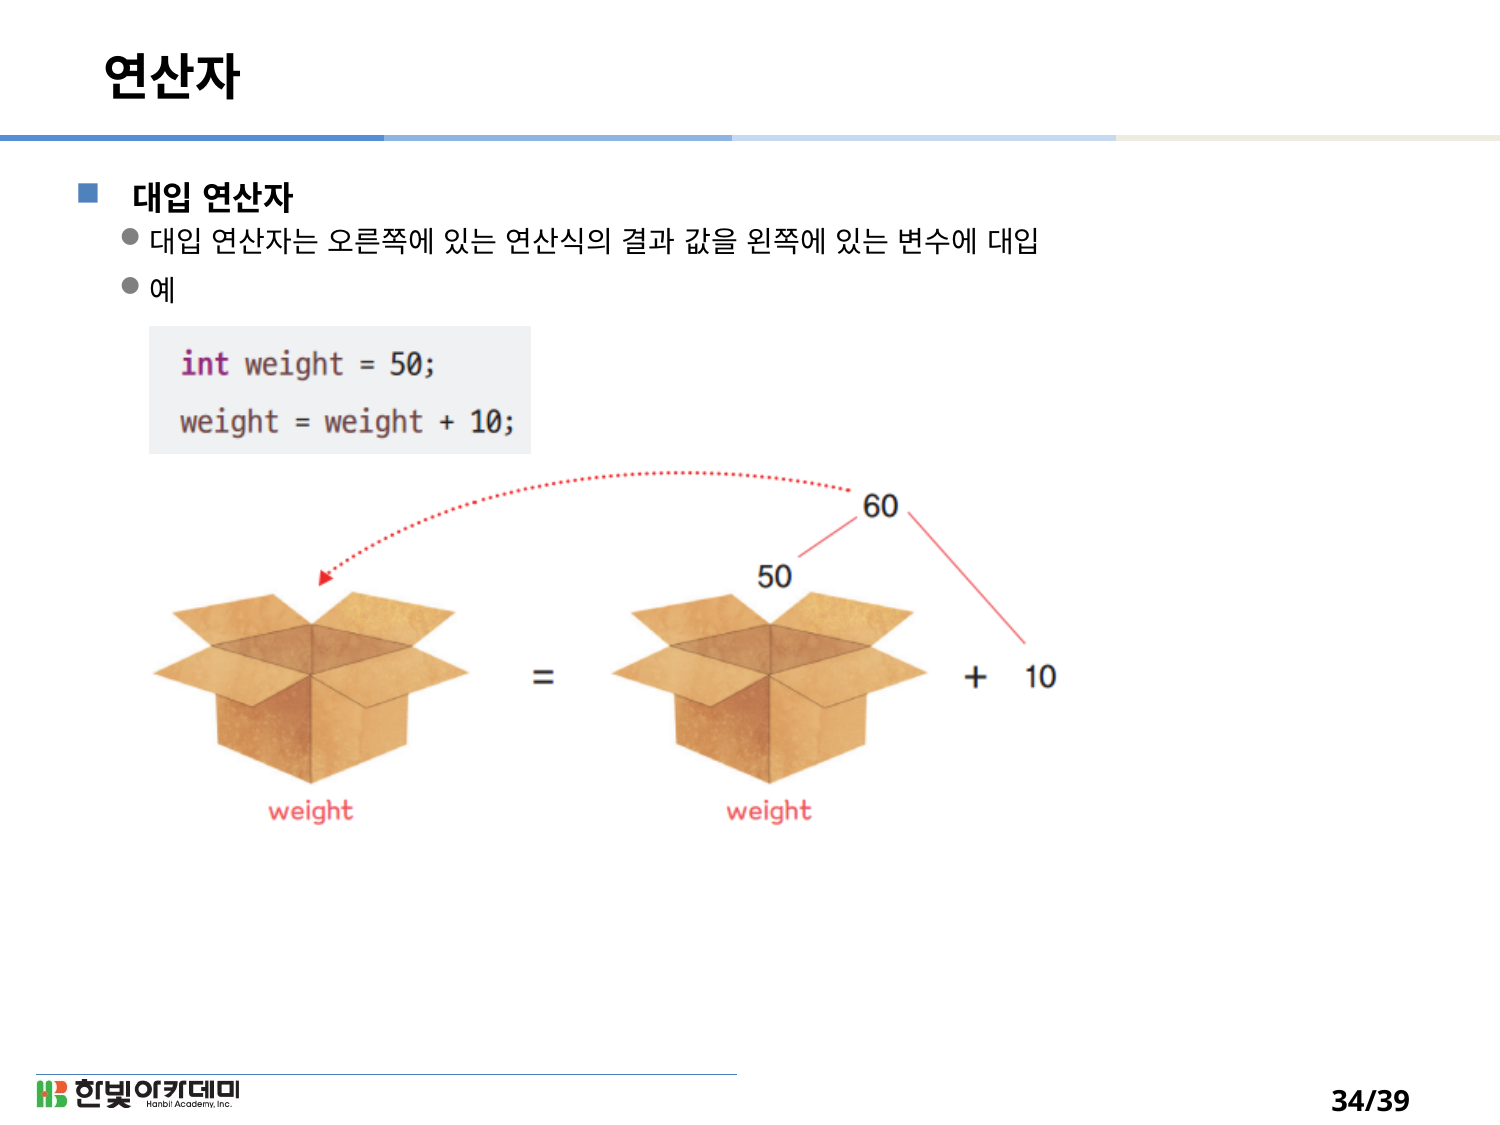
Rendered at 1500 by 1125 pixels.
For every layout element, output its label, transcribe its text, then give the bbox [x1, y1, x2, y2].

picture [147, 461, 1064, 833]
list 대입 연산자 대입 연산자는 오른쪽에 있는 연산식의 결과 값을 왼쪽에 있는 변수에 대입 예 [60, 149, 1408, 1037]
title 연산자 [88, 30, 1330, 121]
picture [36, 1079, 239, 1108]
picture [149, 326, 531, 454]
